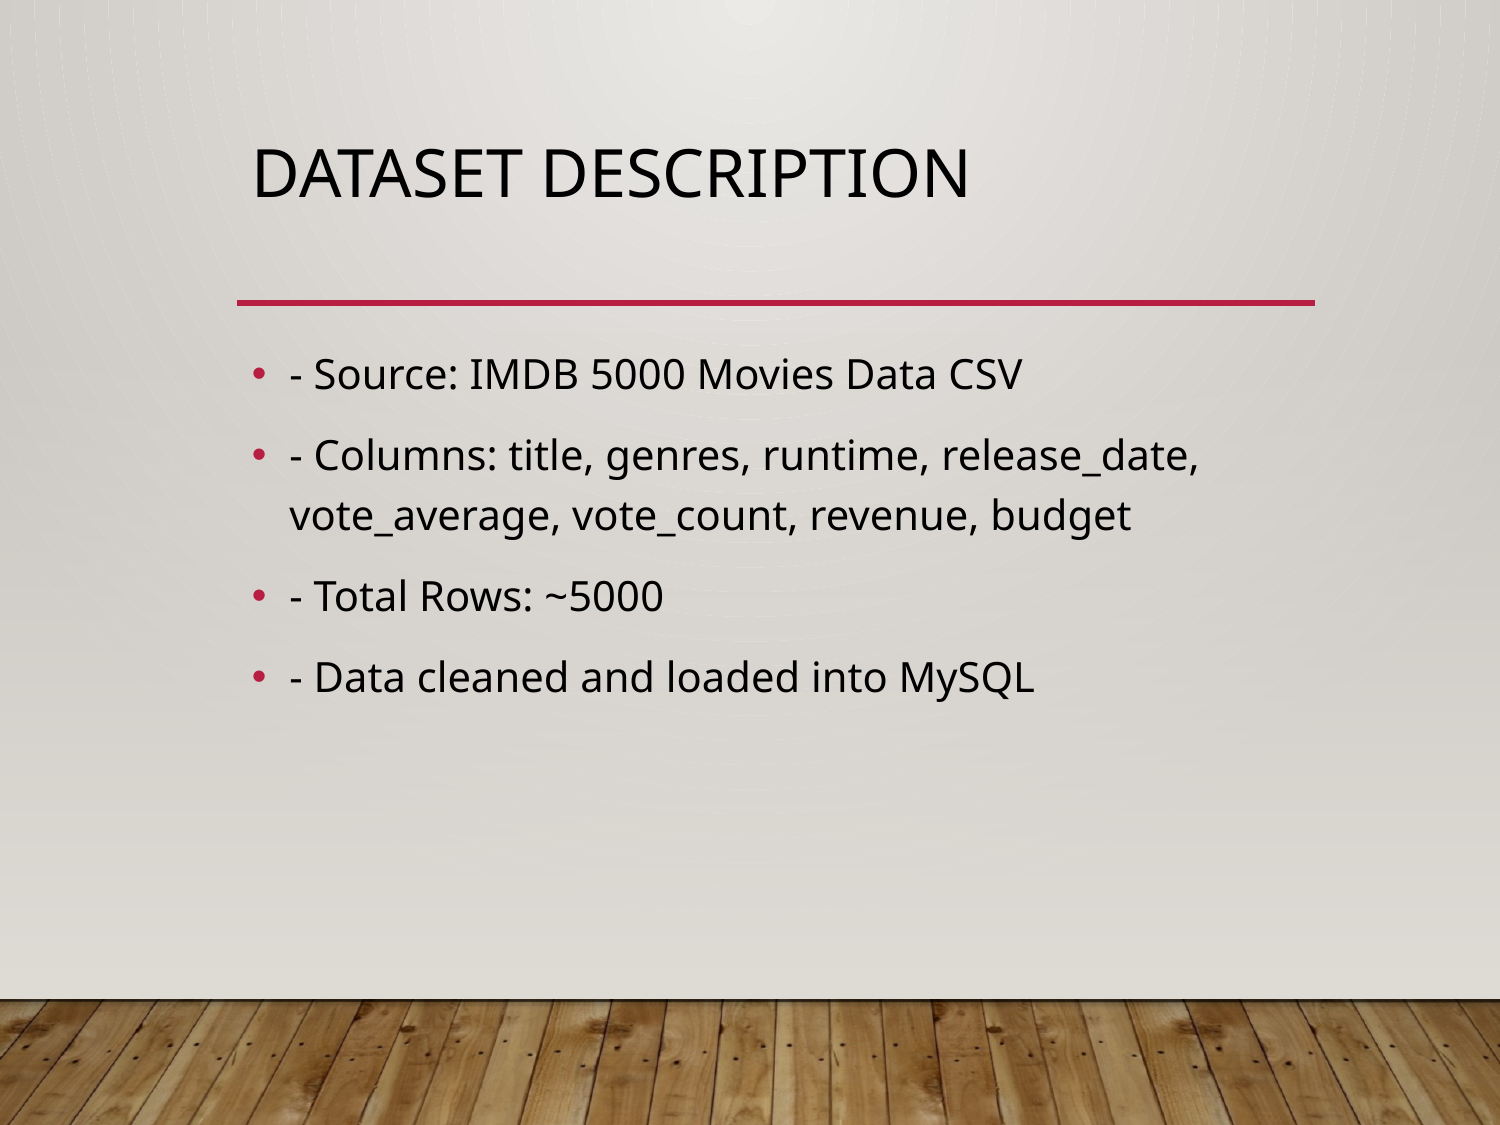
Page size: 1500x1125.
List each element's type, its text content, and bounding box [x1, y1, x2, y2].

picture [0, 999, 1500, 1125]
title Dataset Description [236, 131, 1315, 305]
list - Source: IMDB 5000 Movies Data CSV - Columns: title, genres, runtime, release_date, vote_average, vote_count, revenue, budget - Total Rows: ~5000 - Data cleaned and loaded into MySQL [236, 330, 1315, 897]
